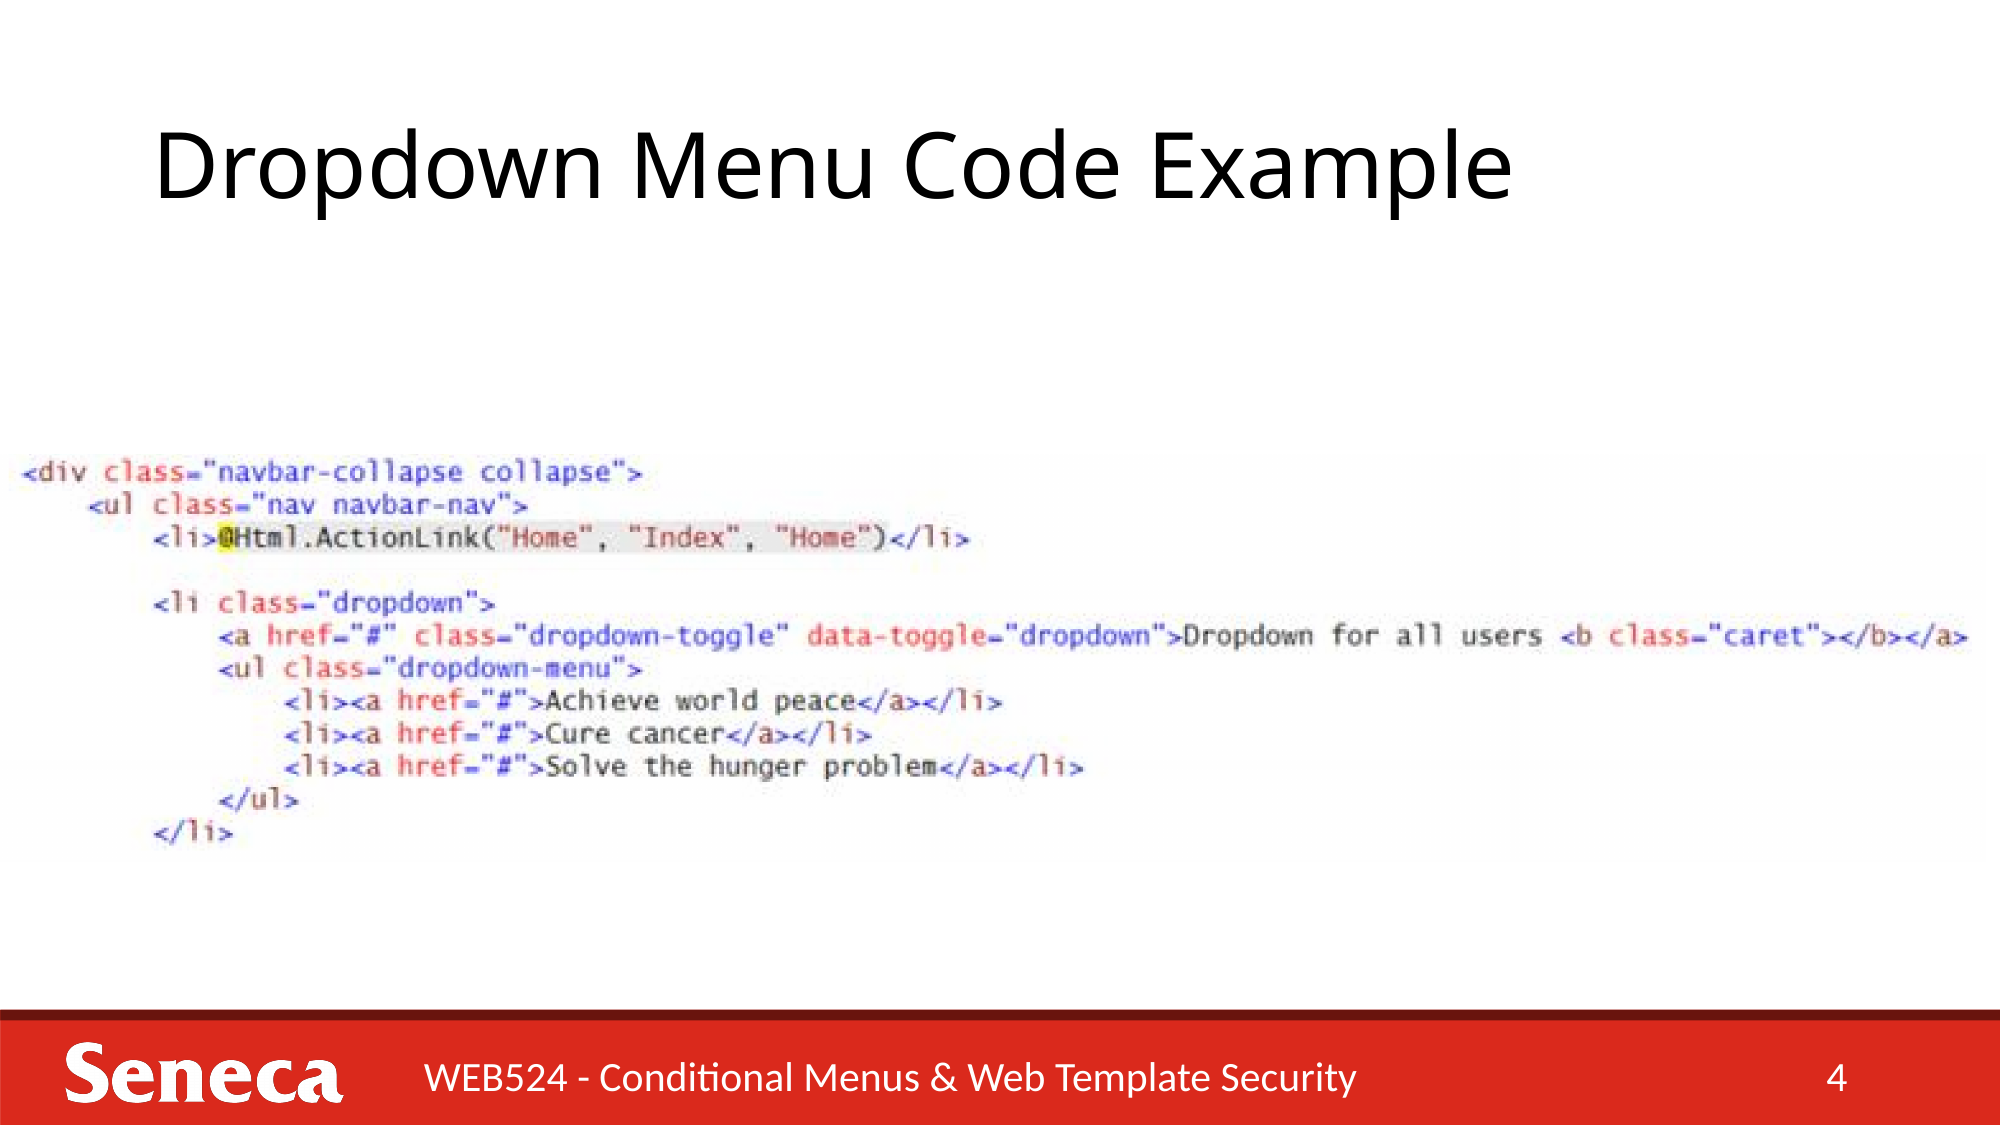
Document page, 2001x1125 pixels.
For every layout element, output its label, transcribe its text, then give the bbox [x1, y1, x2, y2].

picture [65, 1042, 344, 1103]
footer WEB524 - Conditional Menus & Web Template Security [409, 1042, 1641, 1103]
slide_number 4 [1717, 1042, 1863, 1103]
title Dropdown Menu Code Example [137, 59, 1863, 278]
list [0, 454, 1986, 862]
